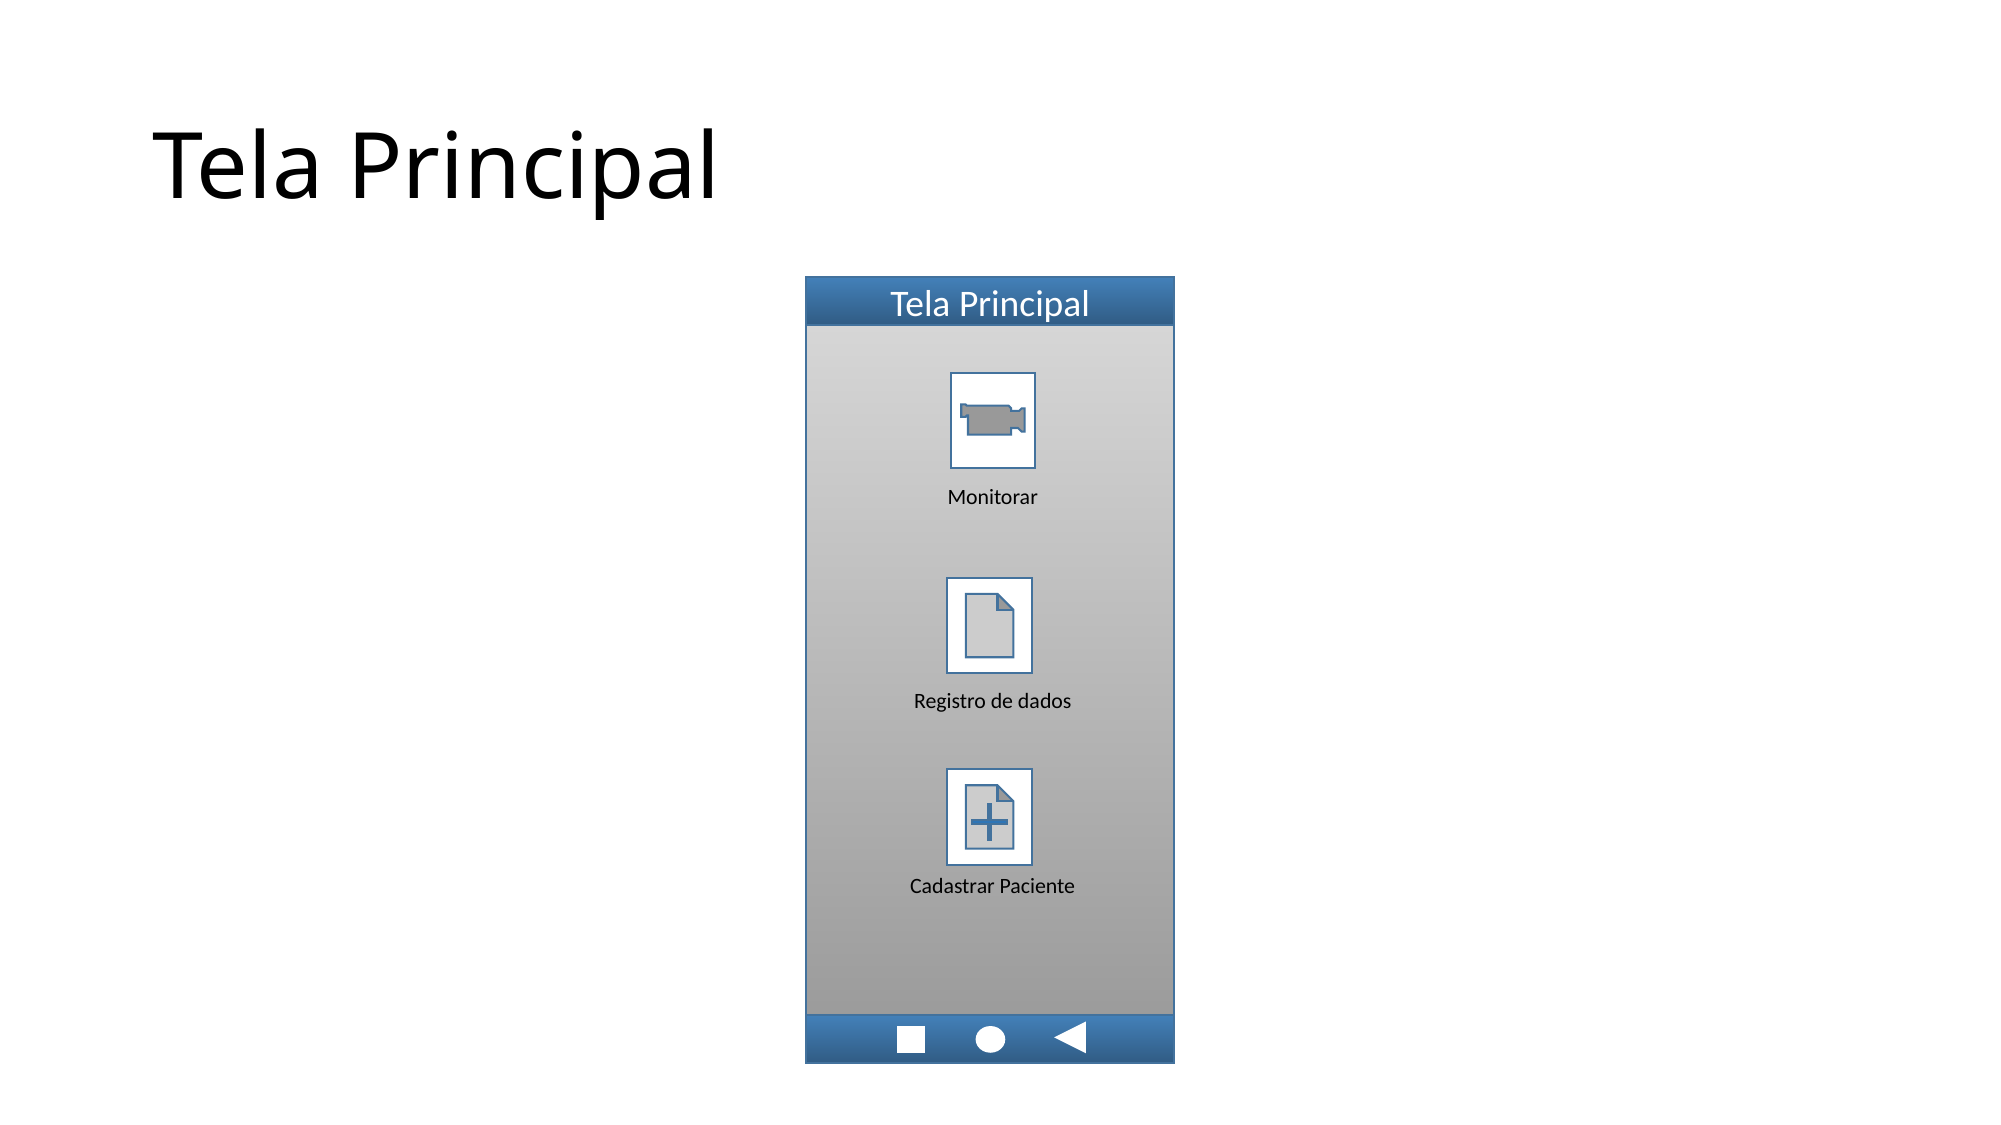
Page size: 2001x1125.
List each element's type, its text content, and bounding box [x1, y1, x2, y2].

text_box Registro de dados [899, 679, 1087, 721]
text_box [1054, 1021, 1086, 1054]
text_box Cadastrar Paciente [895, 864, 1091, 906]
text_box [971, 803, 1008, 841]
text_box [805, 326, 1175, 1014]
text_box [805, 1014, 1175, 1064]
text_box [946, 768, 1033, 864]
text_box [897, 1026, 925, 1053]
text_box [946, 577, 1033, 674]
text_box [950, 372, 1036, 469]
text_box Monitorar [932, 475, 1053, 517]
title Tela Principal [137, 59, 1863, 278]
text_box [975, 1026, 1006, 1053]
text_box Tela Principal [805, 276, 1175, 326]
